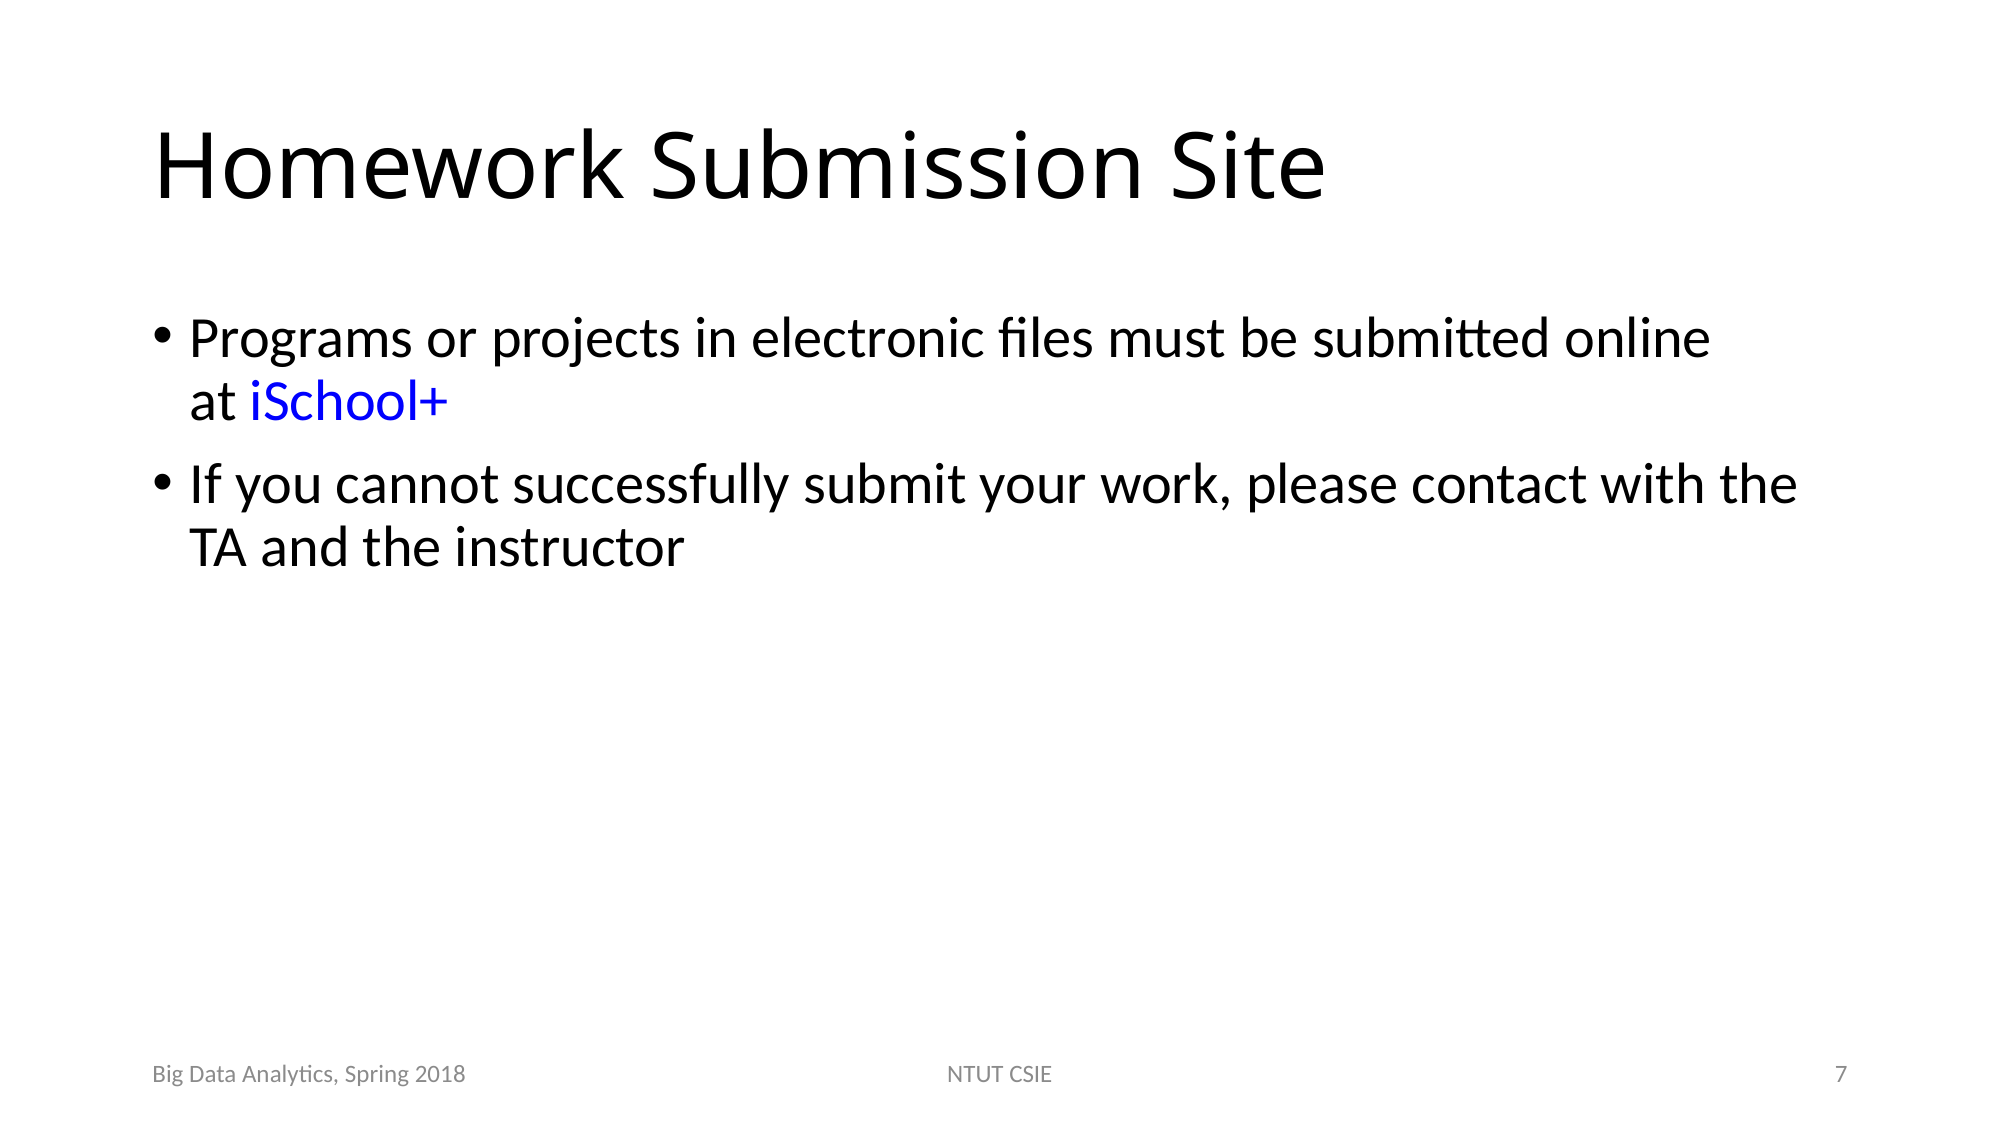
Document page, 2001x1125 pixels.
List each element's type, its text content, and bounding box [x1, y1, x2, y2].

slide_number 7 [1412, 1042, 1863, 1103]
slide_number Big Data Analytics, Spring 2018 [137, 1042, 588, 1103]
footer NTUT CSIE [662, 1042, 1338, 1103]
list Programs or projects in electronic files must be submitted online at iSchool+ If you cannot successfully submit your work, please contact with the TA and the instructor [137, 299, 1863, 1014]
title Homework Submission Site [137, 59, 1863, 278]
